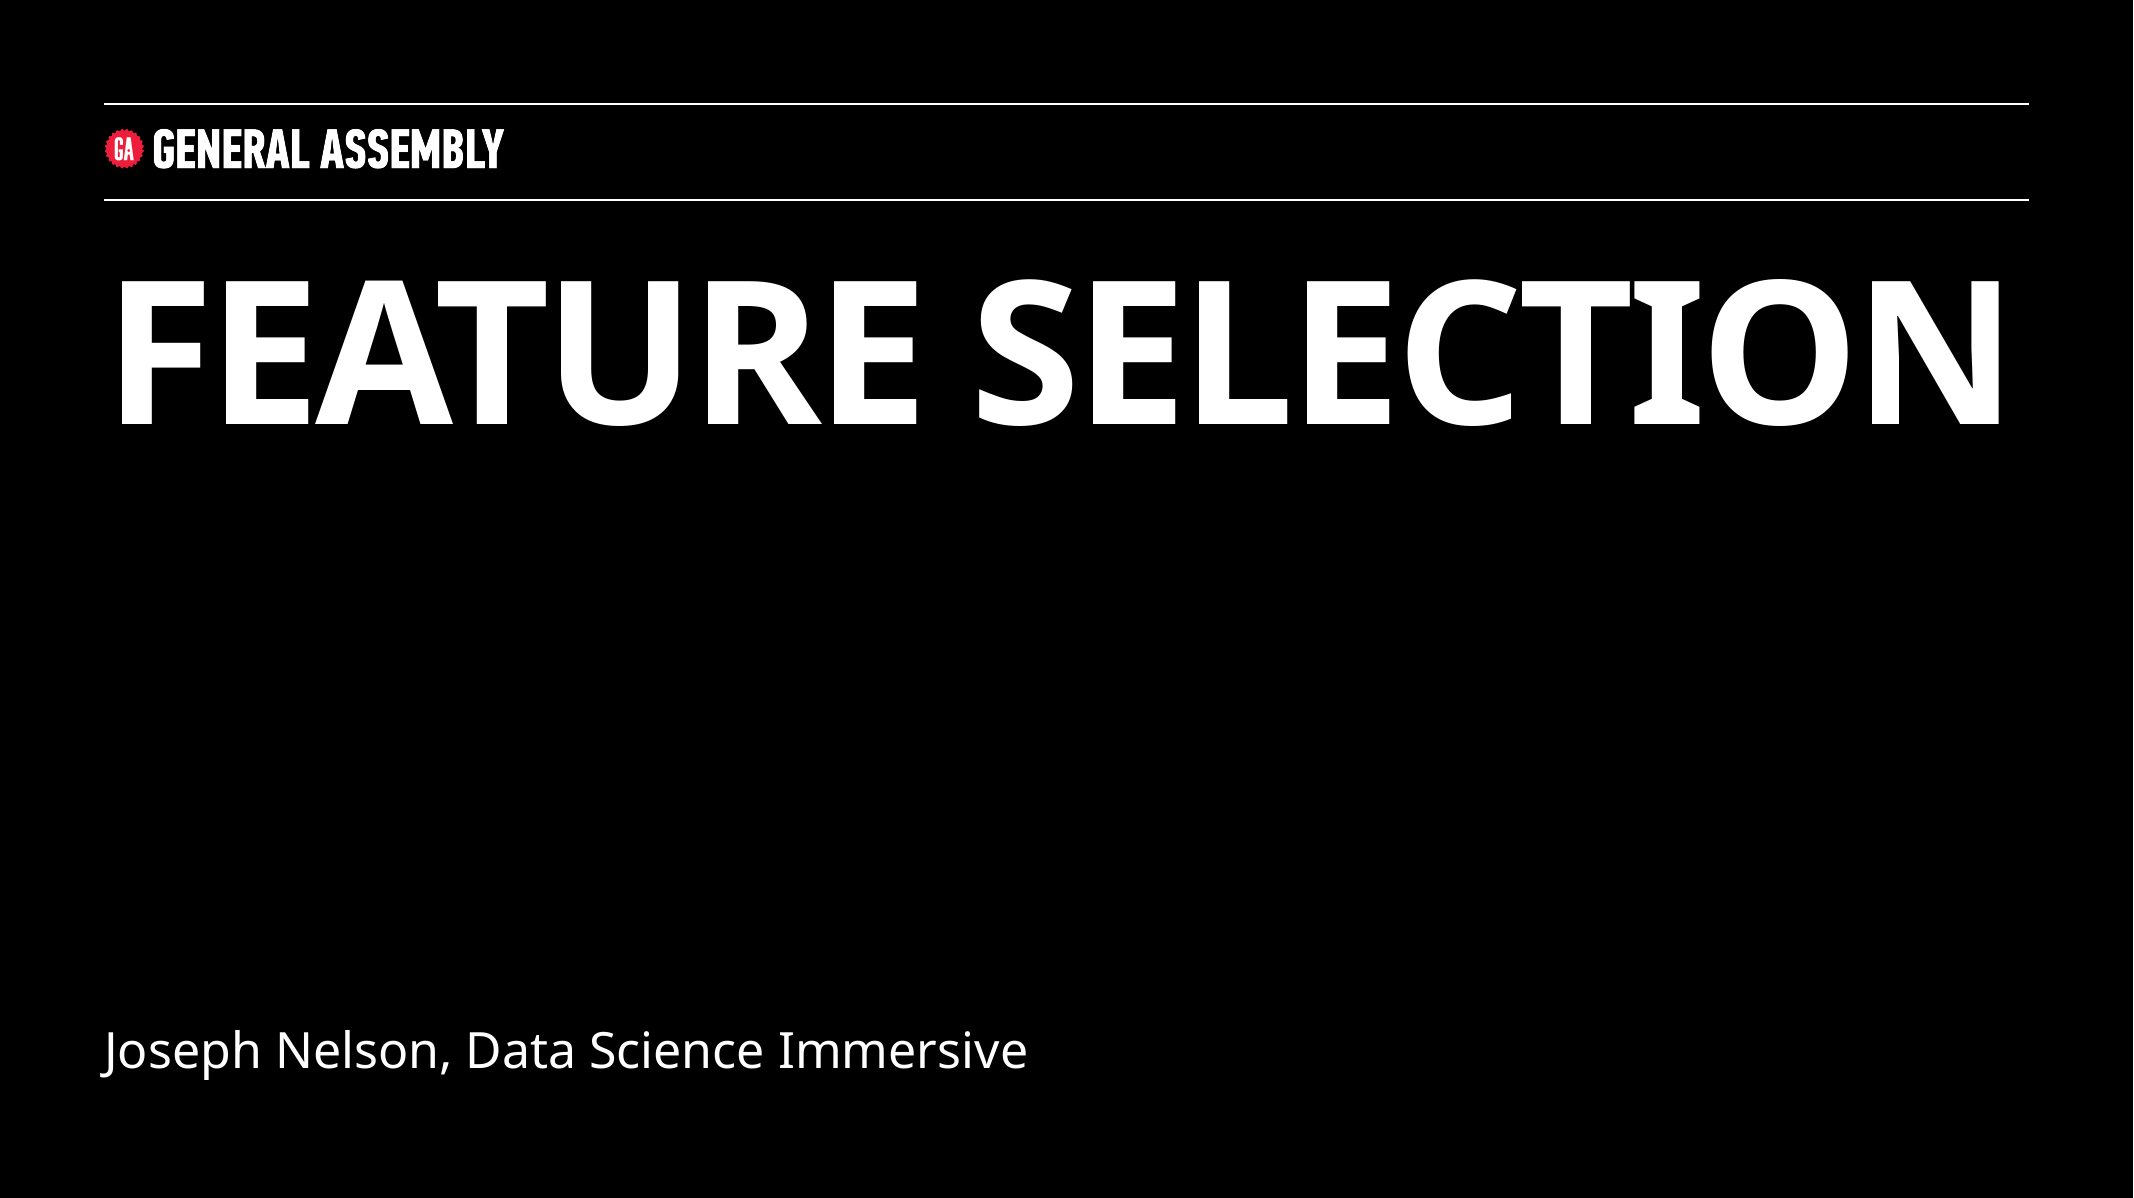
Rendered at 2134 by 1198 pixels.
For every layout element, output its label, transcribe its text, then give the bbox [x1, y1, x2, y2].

picture [92, 111, 517, 184]
text_box FEATURE SELECTION [104, 299, 2030, 456]
text_box Joseph Nelson, Data Science Immersive [104, 1012, 2030, 1079]
